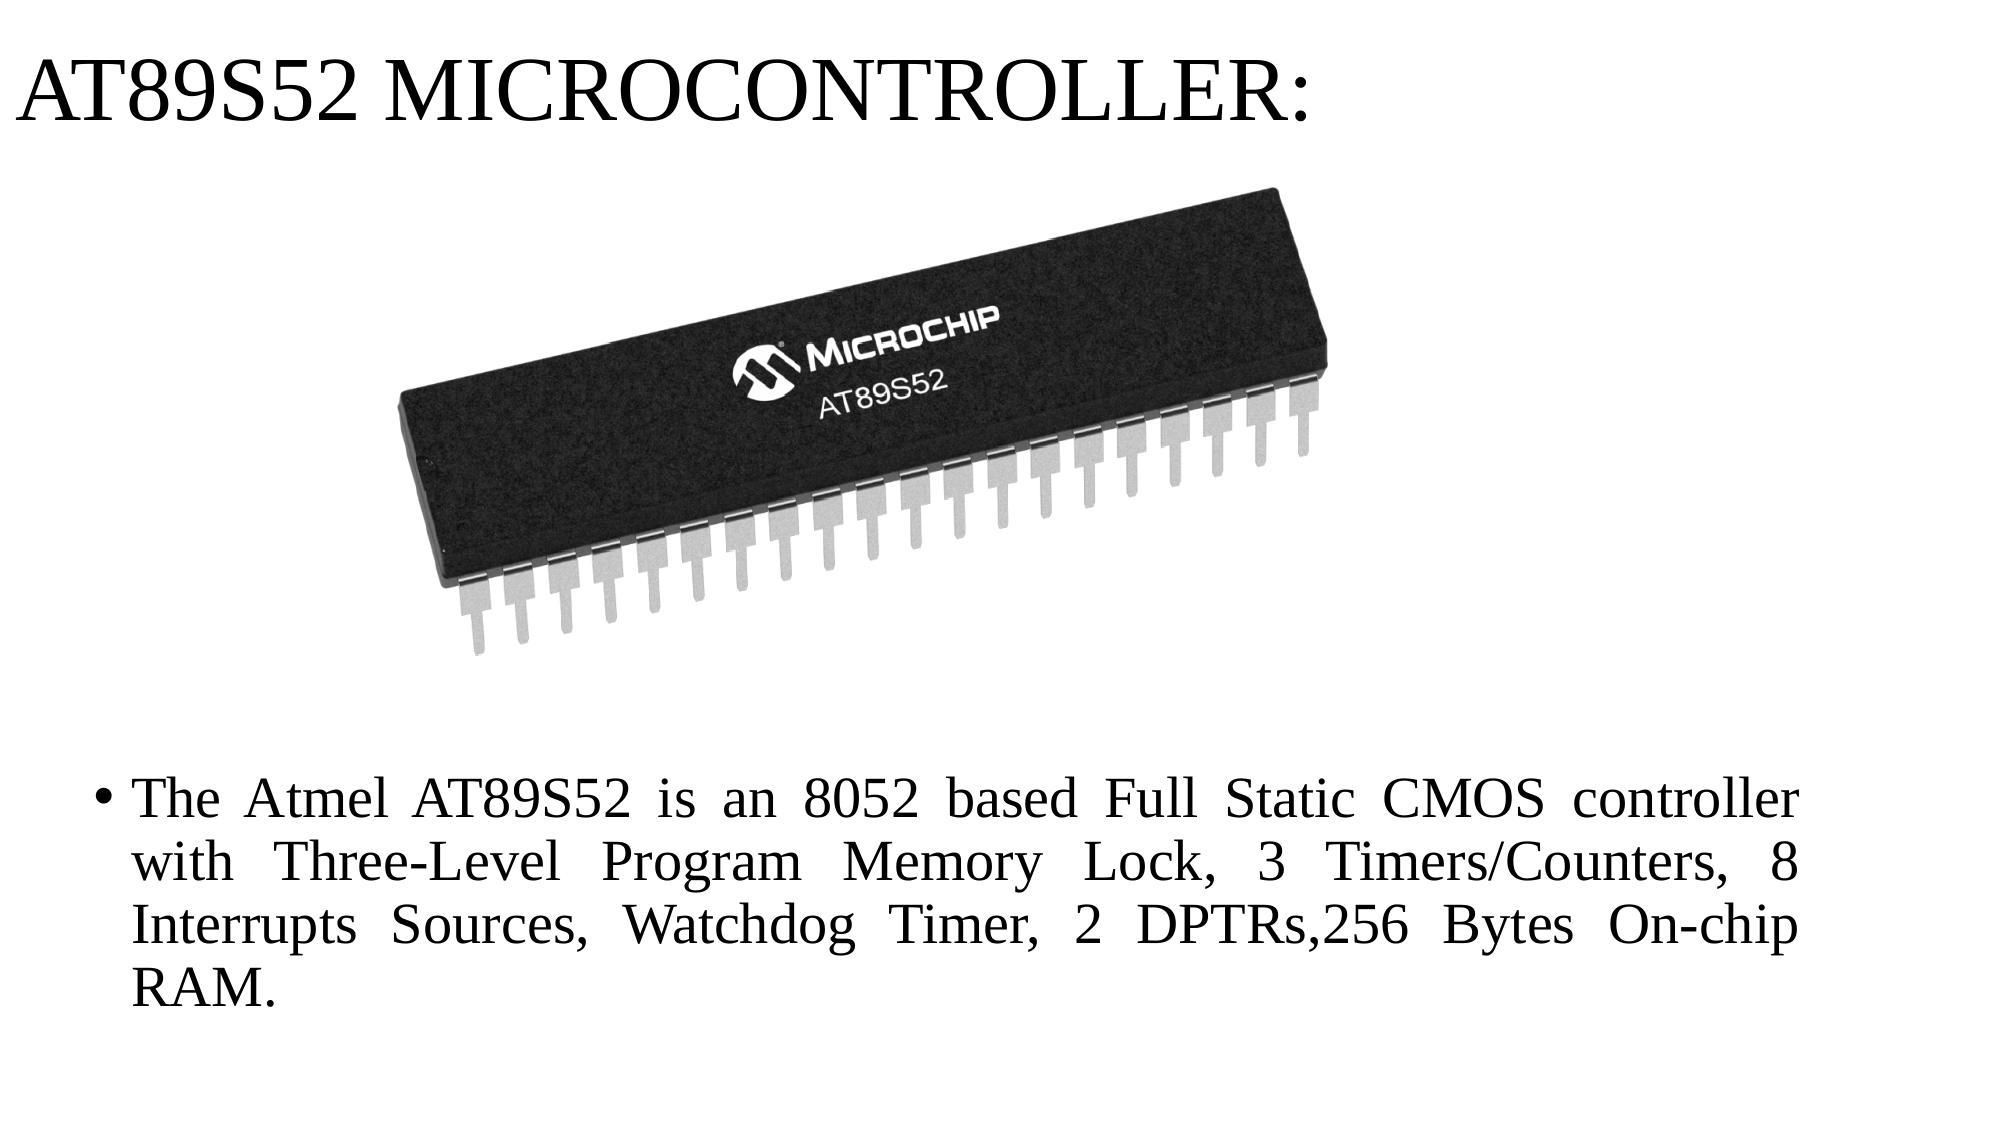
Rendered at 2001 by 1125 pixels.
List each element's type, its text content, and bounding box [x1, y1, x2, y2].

list The Atmel AT89S52 is an 8052 based Full Static CMOS controller with Three-Level Program Memory Lock, 3 Timers/Counters, 8 Interrupts Sources, Watchdog Timer, 2 DPTRs,256 Bytes On-chip RAM. [78, 759, 1816, 1064]
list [397, 187, 1328, 656]
title AT89S52 MICROCONTROLLER: [0, 21, 1346, 160]
